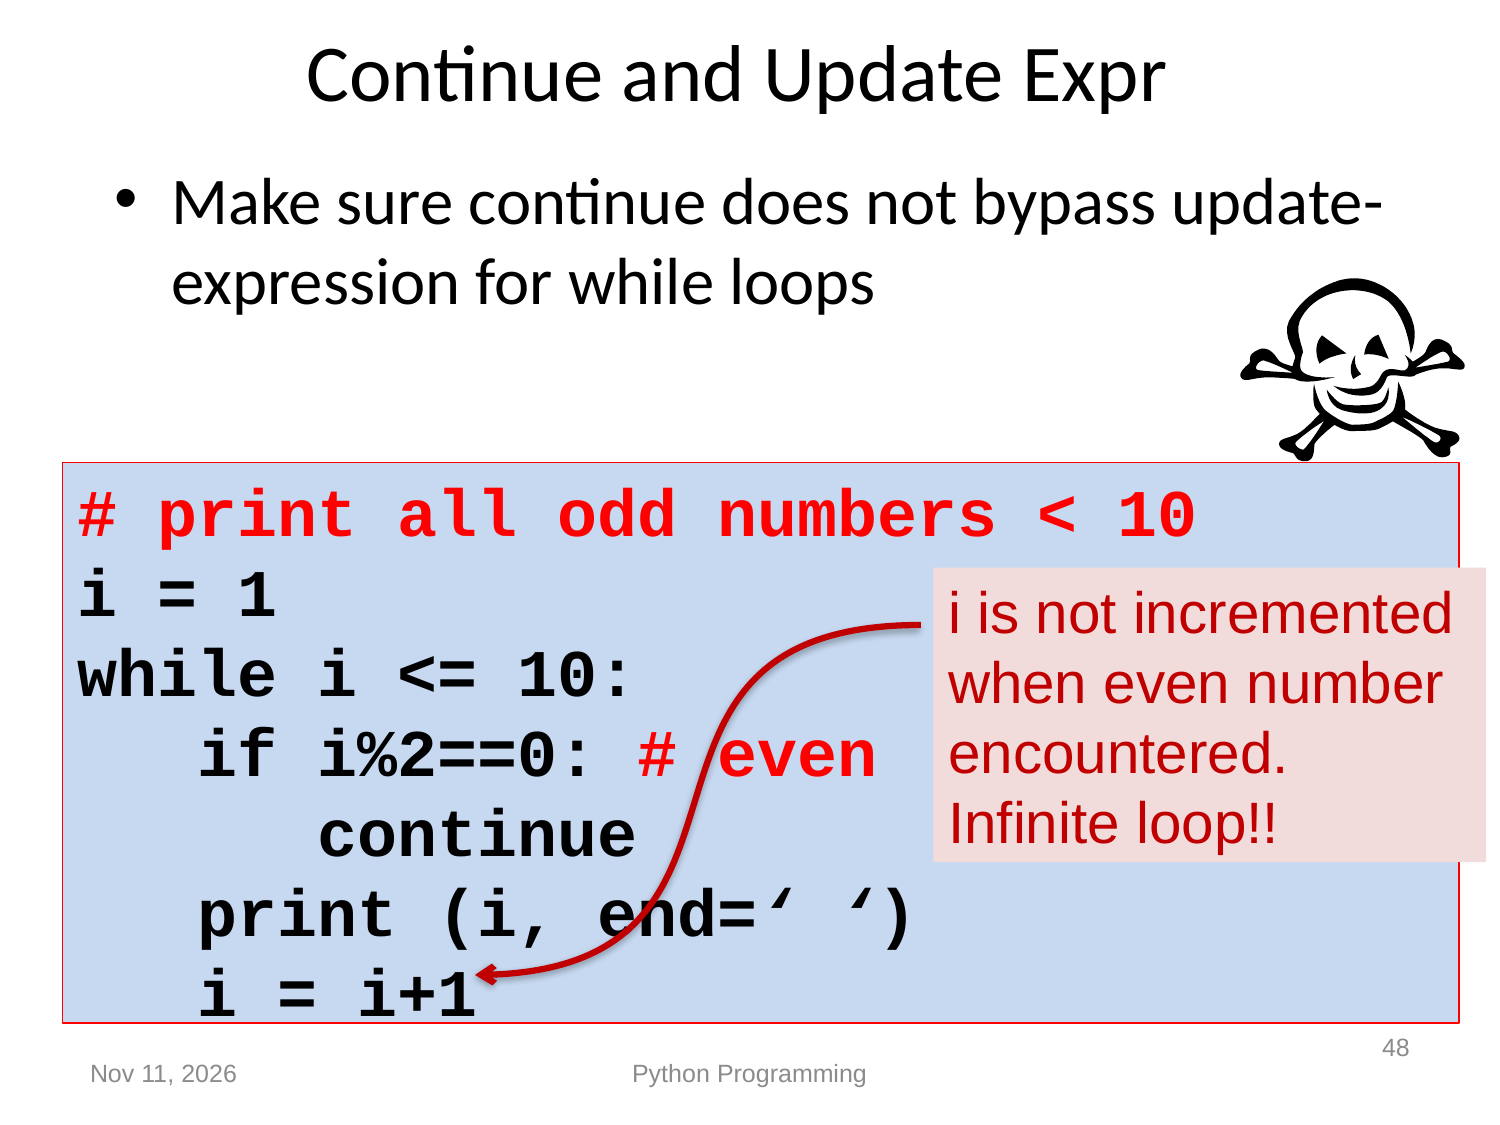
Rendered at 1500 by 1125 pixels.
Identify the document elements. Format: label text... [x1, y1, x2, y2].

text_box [474, 624, 921, 976]
slide_number Apr-24 [75, 1042, 425, 1103]
list Make sure continue does not bypass update-expression for while loops [99, 149, 1413, 437]
footer Python Programming [512, 1042, 988, 1103]
picture [1237, 274, 1467, 462]
slide_number 48 [1074, 1016, 1425, 1077]
text_box # print all odd numbers < 10 i = 1 while i <= 10: if i%2==0: # even continue print (i, end=‘ ‘) i = i+1 [62, 462, 1460, 1023]
title Continue and Update Expr [99, 12, 1375, 125]
text_box i is not incremented when even number encountered. Infinite loop!! [933, 567, 1487, 863]
